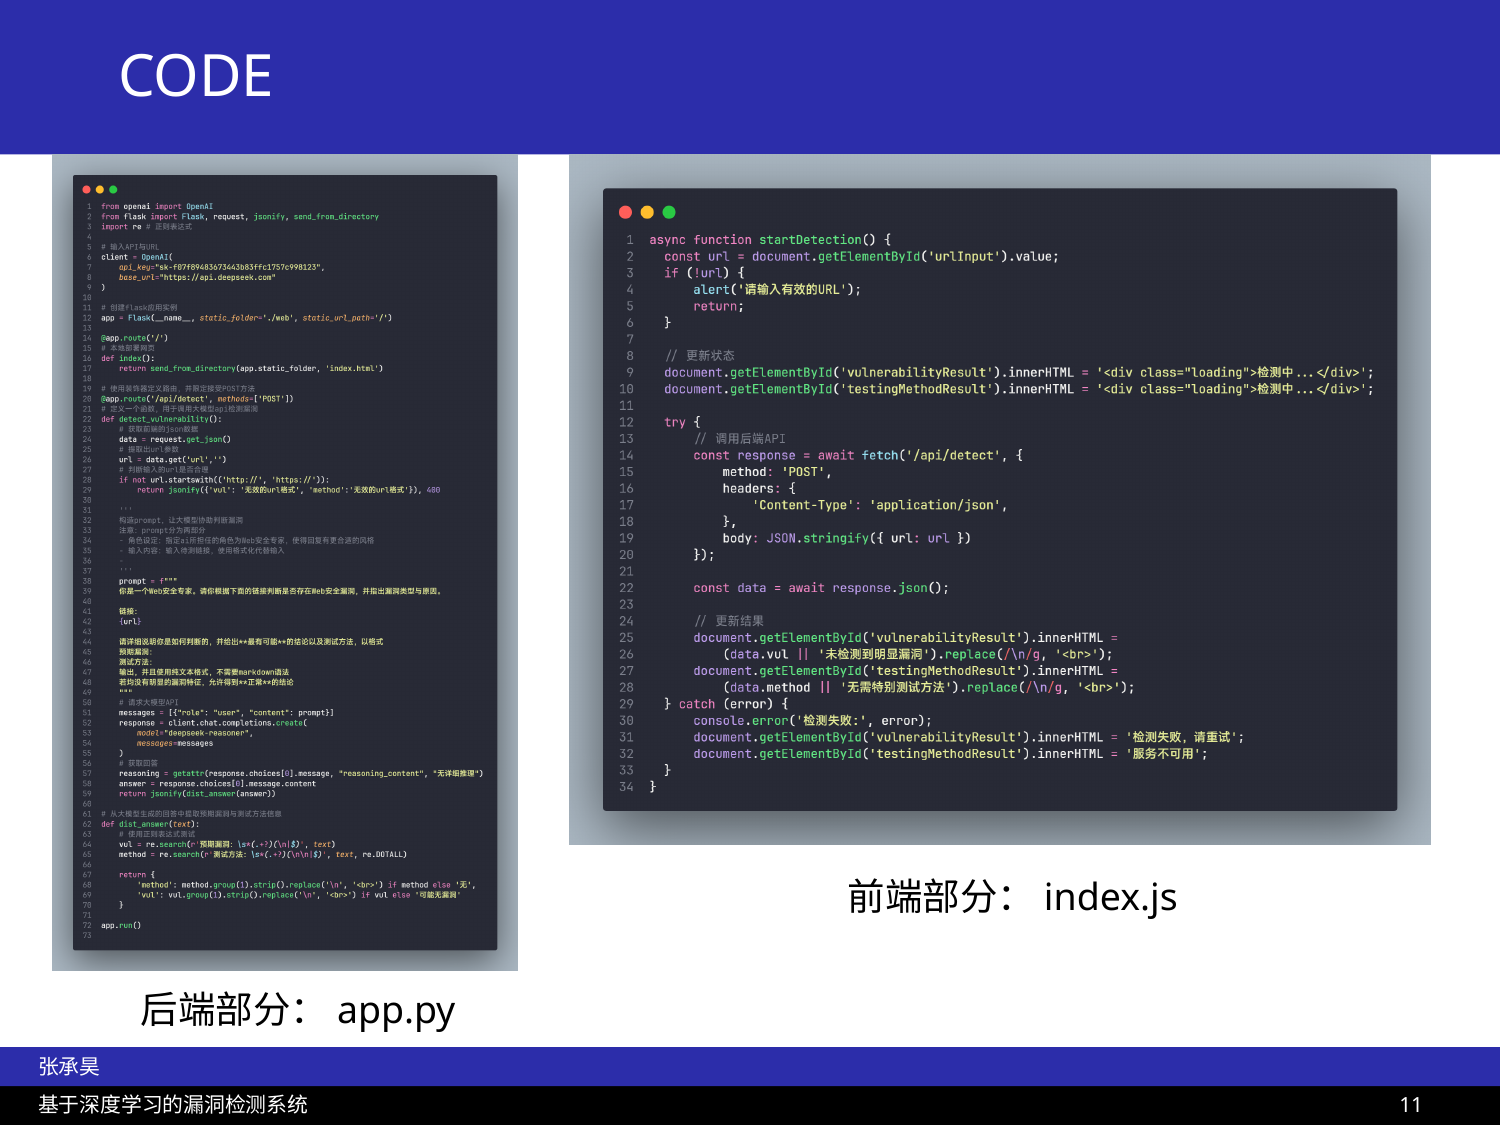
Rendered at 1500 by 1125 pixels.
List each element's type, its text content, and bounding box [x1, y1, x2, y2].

title CODE [103, 7, 1397, 147]
text_box 前端部分：index.js [832, 845, 983, 971]
picture [569, 154, 1431, 845]
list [52, 154, 518, 971]
text_box 后端部分：app.py [125, 971, 276, 1084]
